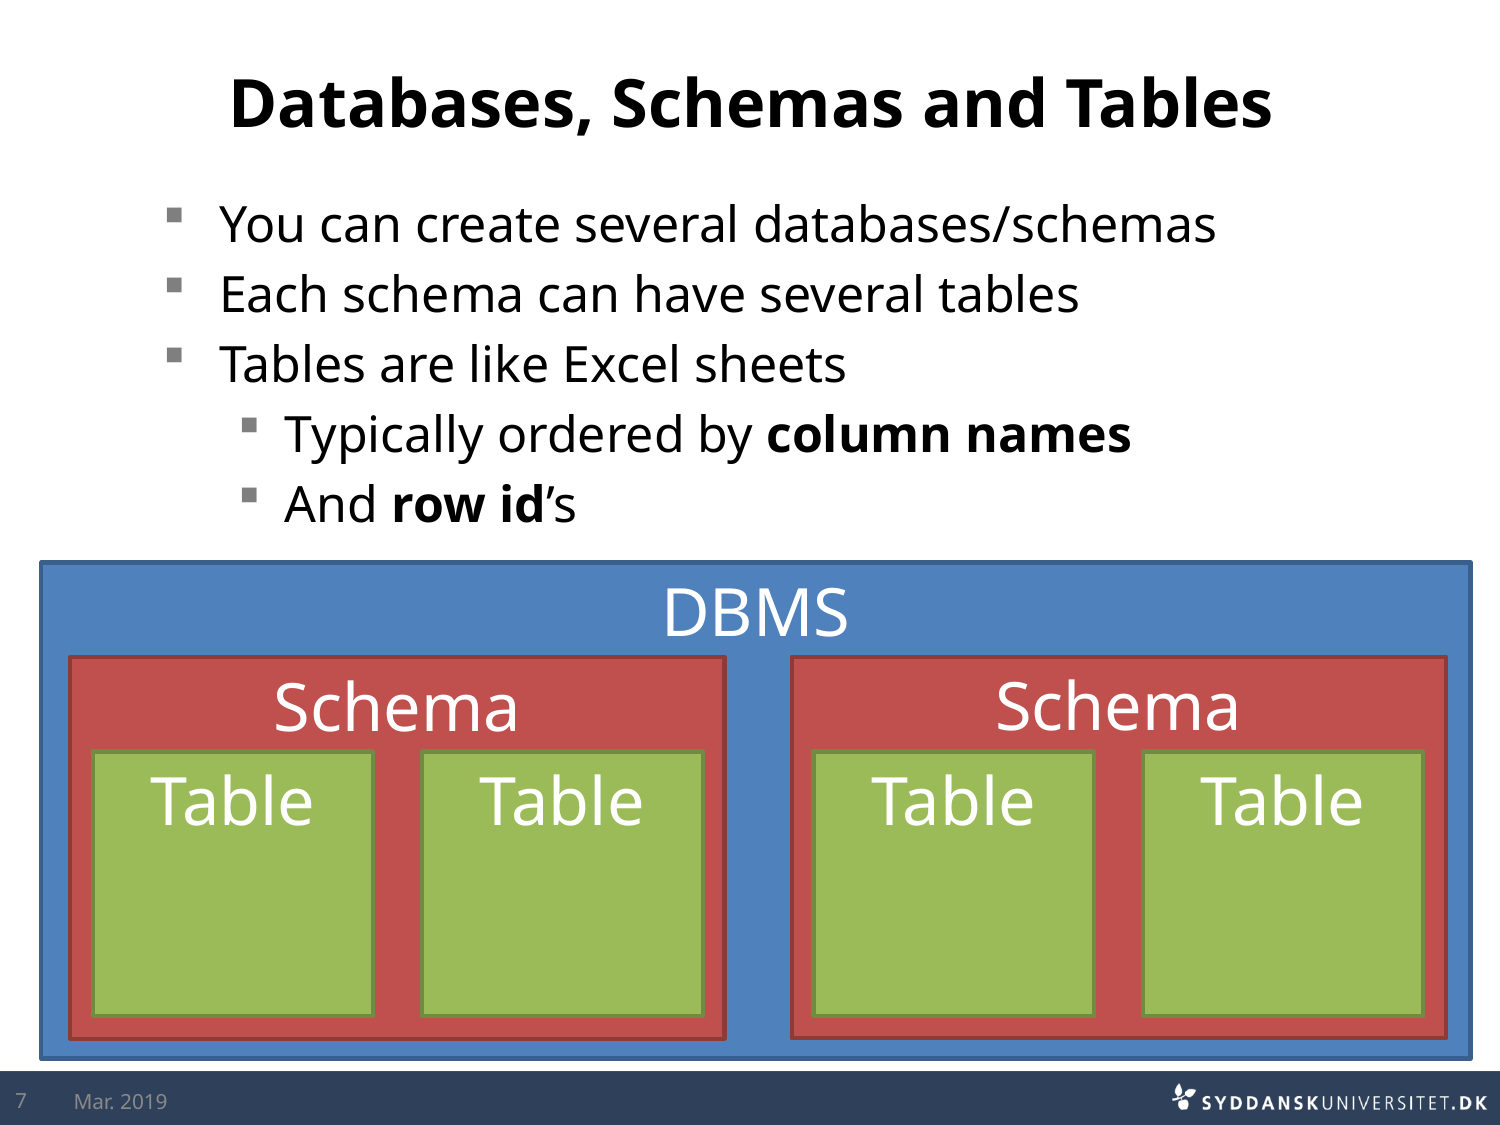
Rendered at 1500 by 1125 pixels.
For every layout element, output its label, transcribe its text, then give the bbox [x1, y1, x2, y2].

text_box Schema [68, 655, 727, 1041]
text_box Table [1141, 749, 1425, 1018]
text_box Table [420, 749, 705, 1018]
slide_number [71, 1078, 200, 1125]
text_box Table [91, 749, 375, 1018]
text_box DBMS [39, 560, 1473, 1061]
slide_number 7 [0, 1078, 71, 1125]
list You can create several databases/schemas Each schema can have several tables Tables are like Excel sheets Typically ordered by column names And row id’s [147, 184, 1341, 560]
picture [0, 1071, 1500, 1125]
text_box Table [811, 749, 1096, 1018]
text_box Schema [790, 655, 1448, 1040]
title Databases, Schemas and Tables [76, 7, 1427, 195]
